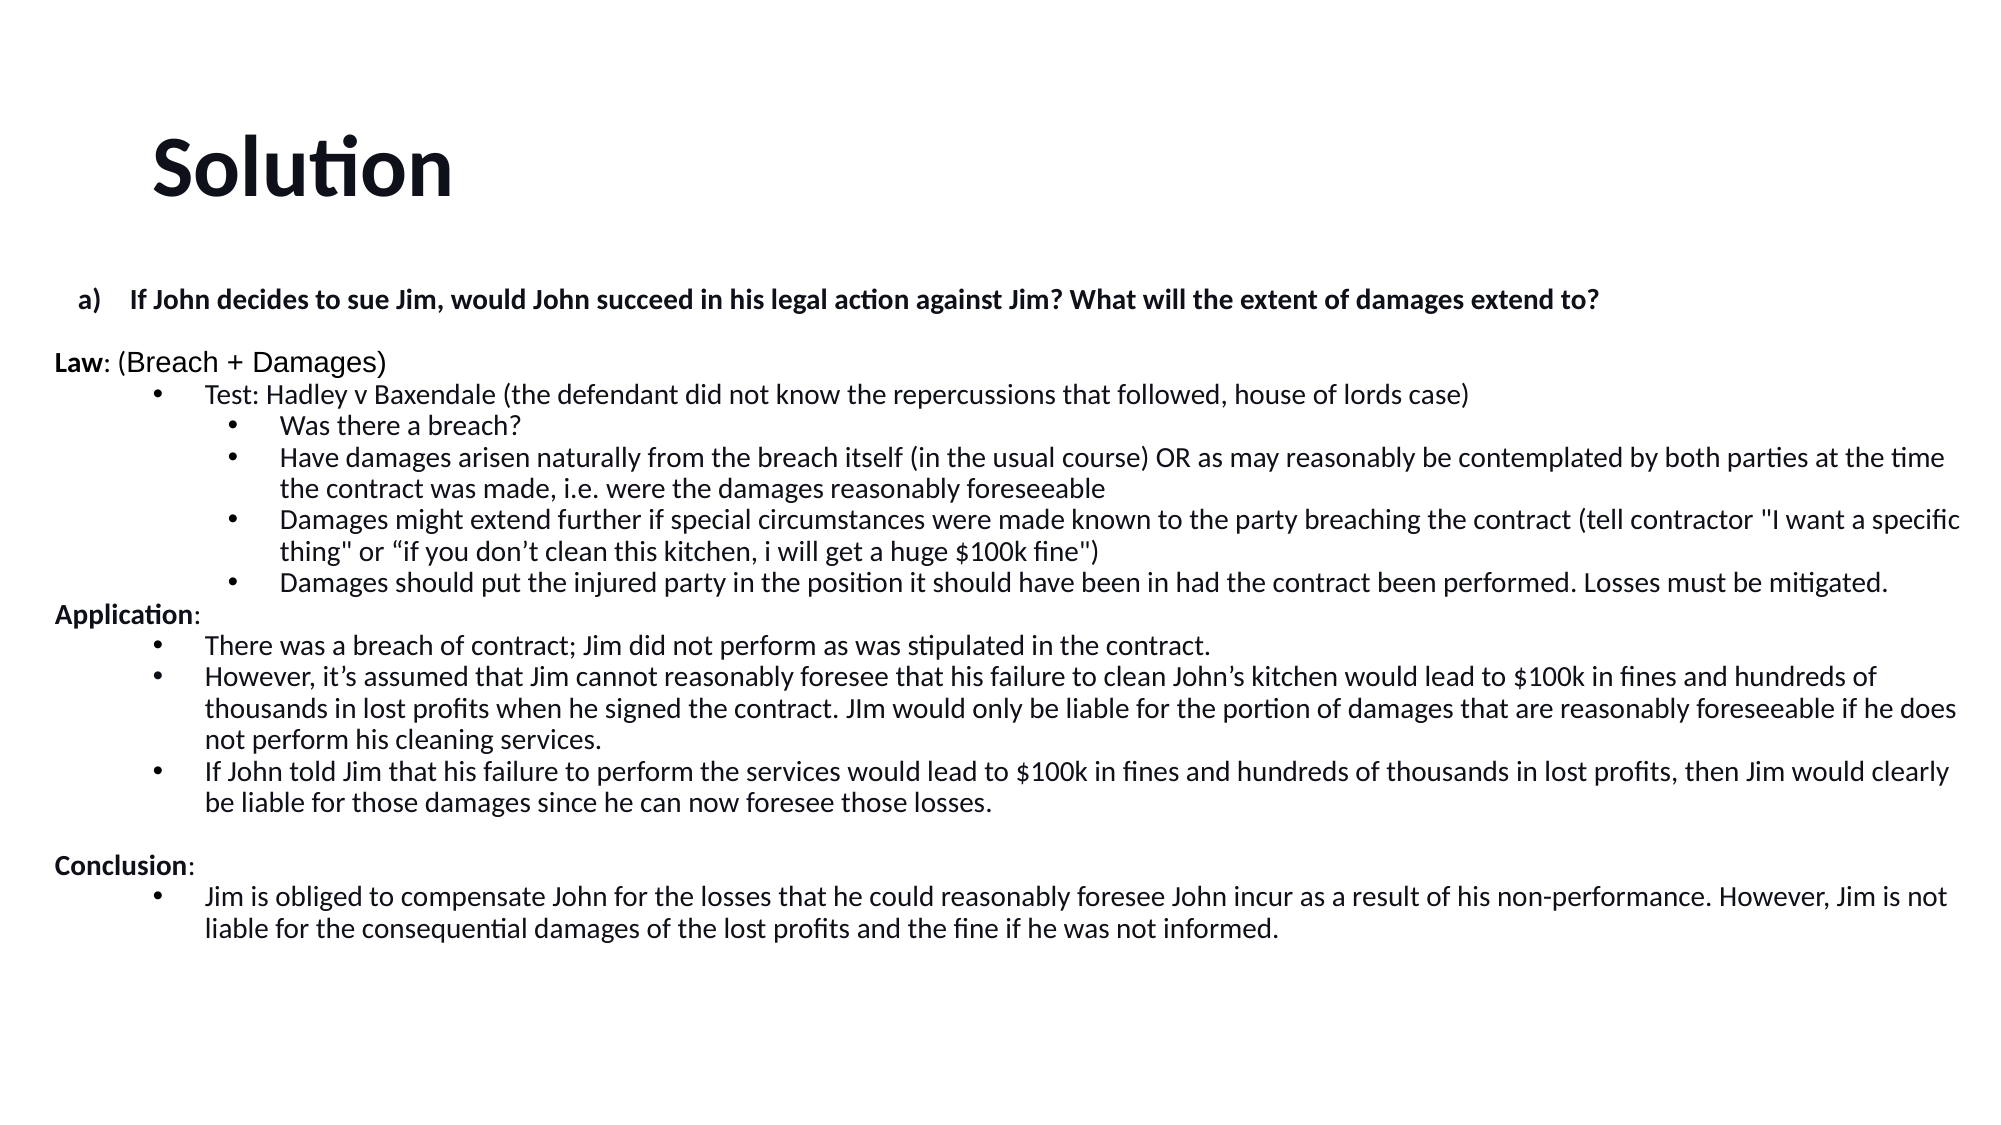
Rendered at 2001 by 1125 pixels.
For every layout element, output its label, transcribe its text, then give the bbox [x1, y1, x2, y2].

list If John decides to sue Jim, would John succeed in his legal action against Jim? What will the extent of damages extend to? Law: (Breach + Damages) Test: Hadley v Baxendale (the defendant did not know the repercussions that followed, house of lords case) Was there a breach? Have damages arisen naturally from the breach itself (in the usual course) OR as may reasonably be contemplated by both parties at the time the contract was made, i.e. were the damages reasonably foreseeable Damages might extend further if special circumstances were made known to the party breaching the contract (tell contractor "I want a specific thing" or “if you don’t clean this kitchen, i will get a huge $100k fine") Damages should put the injured party in the position it should have been in had the contract been performed. Losses must be mitigated. Application: There was a breach of contract; Jim did not perform as was stipulated in the contract. However, it’s assumed that Jim cannot reasonably foresee that his failure to clean John’s kitchen would lead to $100k in fines and hundreds of thousands in lost profits when he signed the contract. JIm would only be liable for the portion of damages that are reasonably foreseeable if he does not perform his cleaning services. If John told Jim that his failure to perform the services would lead to $100k in fines and hundreds of thousands in lost profits, then Jim would clearly be liable for those damages since he can now foresee those losses. Conclusion: Jim is obliged to compensate John for the losses that he could reasonably foresee John incur as a result of his non-performance. However, Jim is not liable for the consequential damages of the lost profits and the fine if he was not informed. [40, 277, 1981, 1091]
title Solution [137, 59, 1863, 277]
